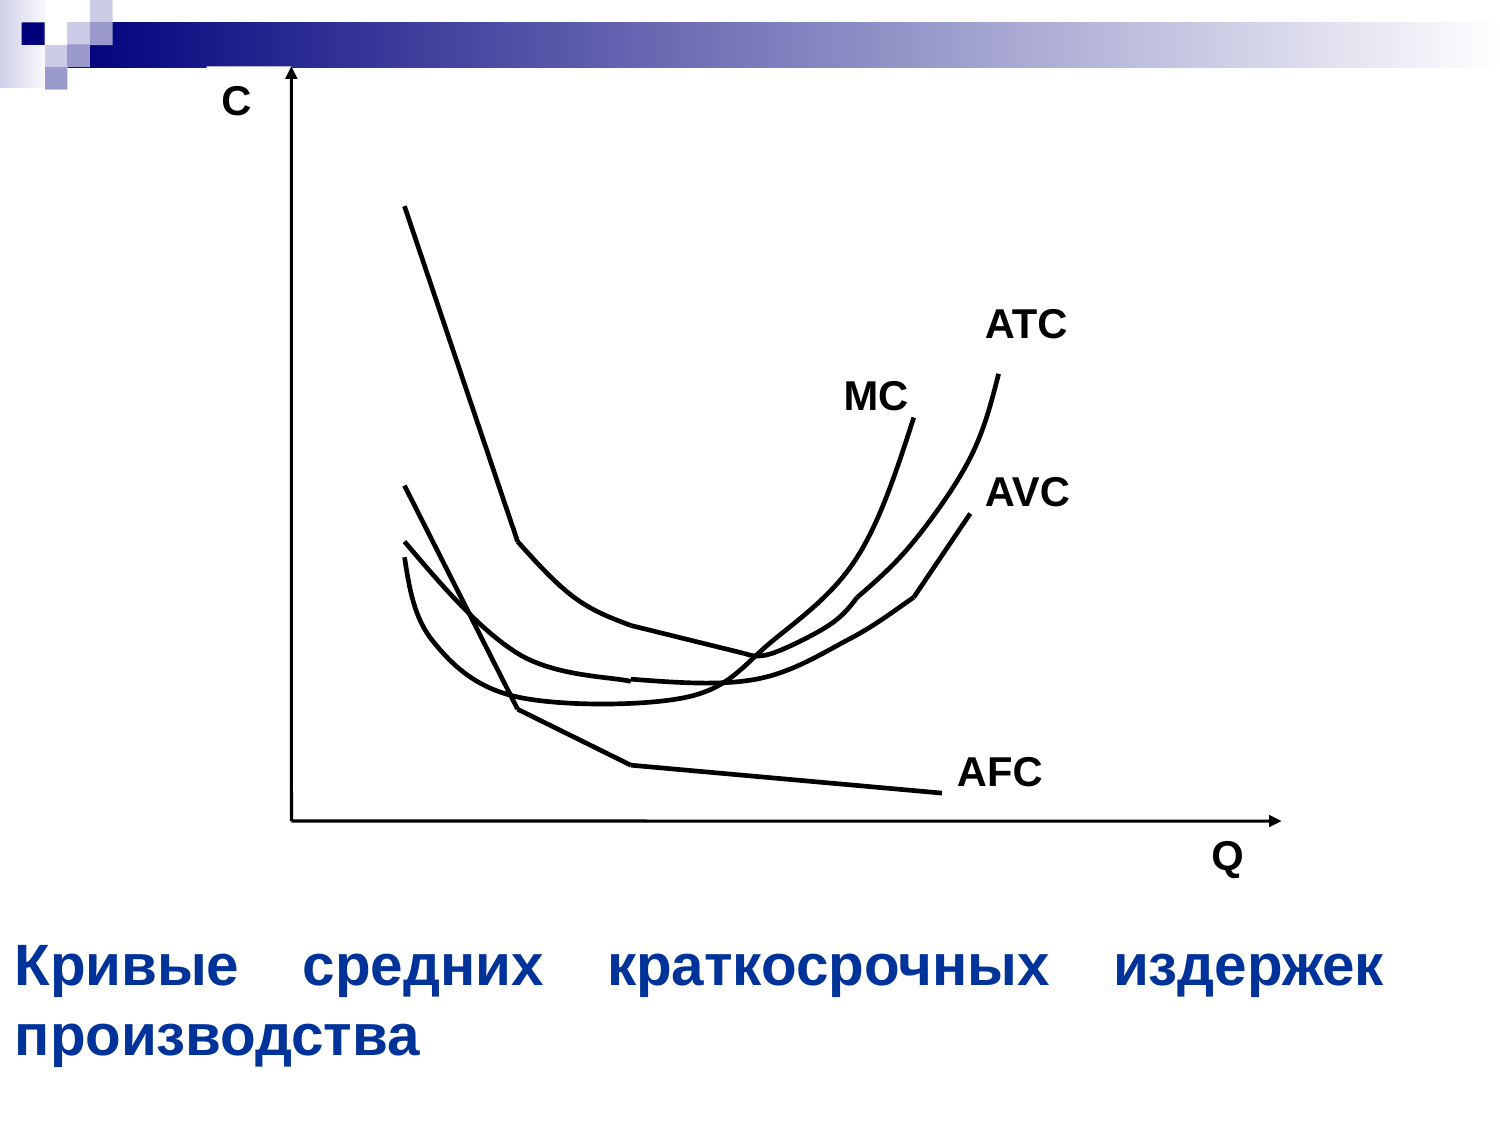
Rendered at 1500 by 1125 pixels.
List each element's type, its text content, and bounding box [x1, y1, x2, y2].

text_box Кривые средних краткосрочных издержек производства [0, 919, 1400, 1075]
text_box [206, 66, 1282, 906]
